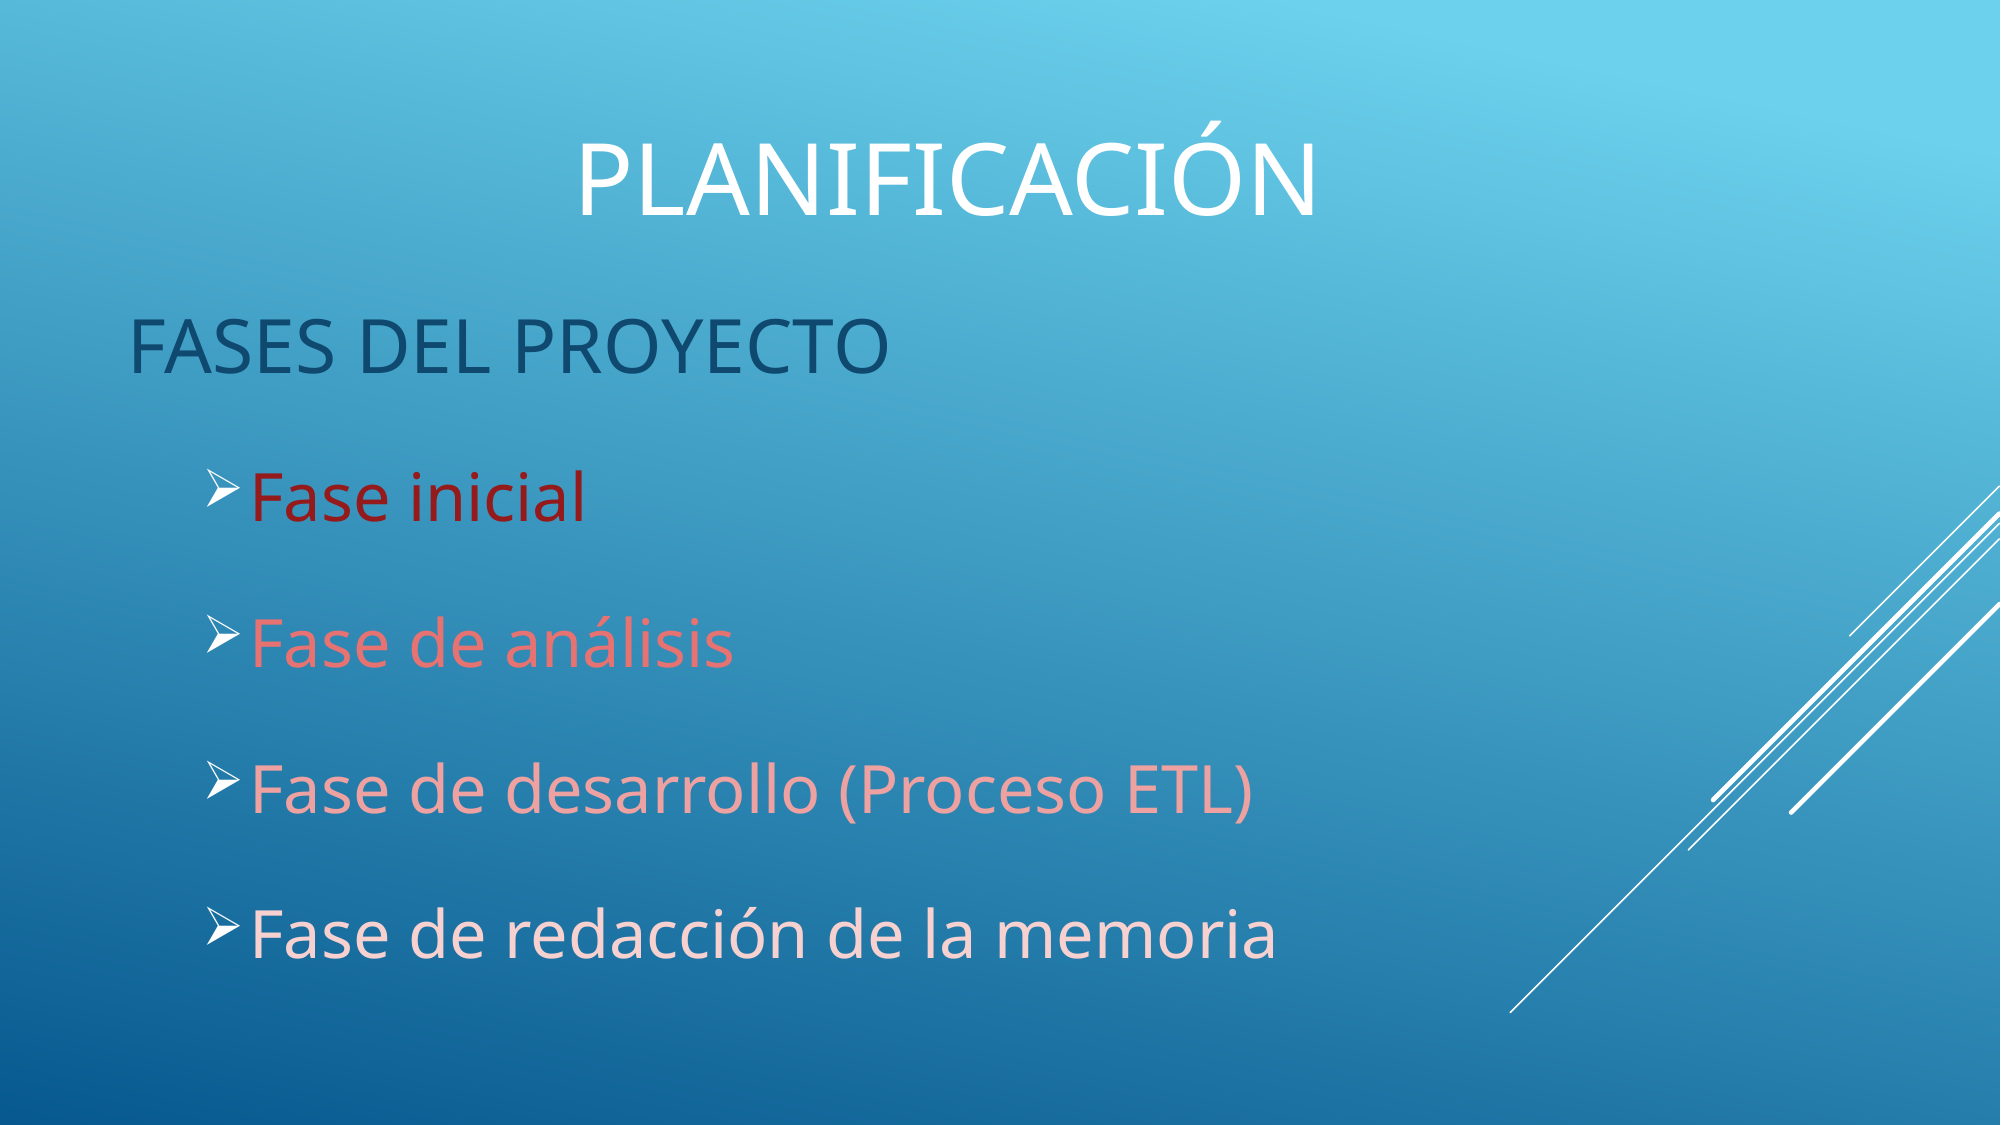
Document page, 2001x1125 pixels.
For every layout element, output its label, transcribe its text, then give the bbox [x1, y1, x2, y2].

title PLANIFICACIóN [558, 41, 1888, 243]
list FASES DEL PROYECTO Fase inicial Fase de análisis Fase de desarrollo (Proceso ETL) Fase de redacción de la memoria [112, 242, 1335, 984]
